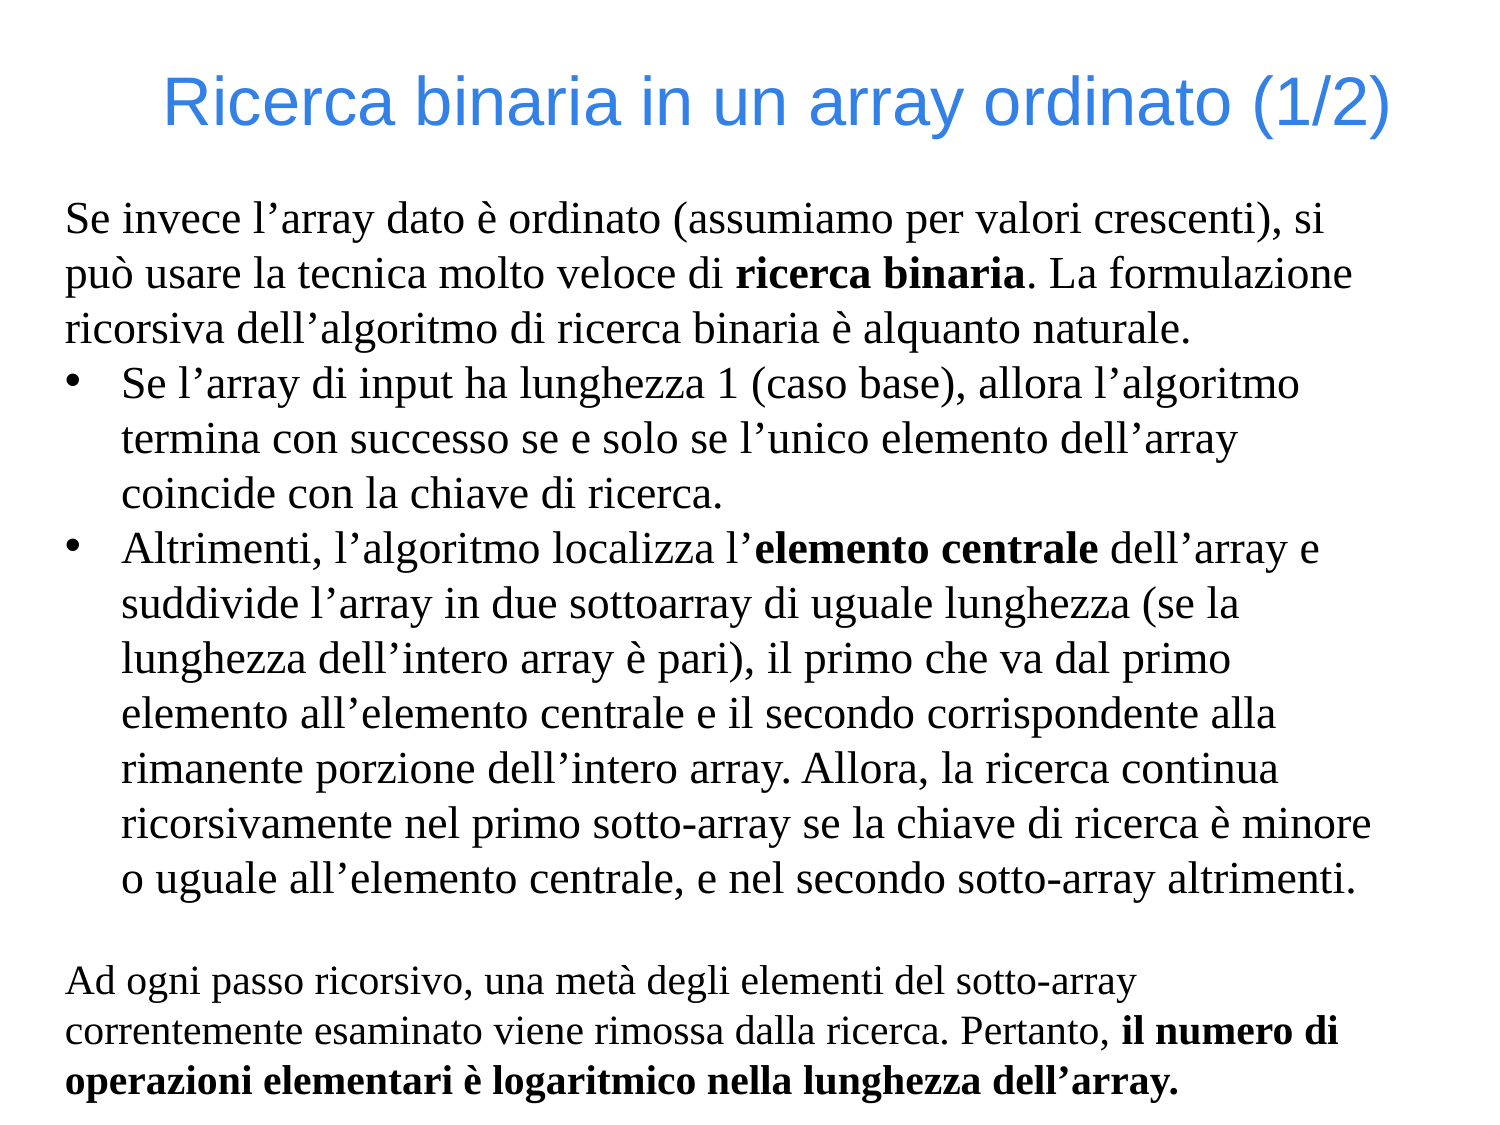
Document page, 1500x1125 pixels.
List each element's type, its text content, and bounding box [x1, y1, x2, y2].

text_box Se invece l’array dato è ordinato (assumiamo per valori crescenti), si può usare la tecnica molto veloce di ricerca binaria. La formulazione ricorsiva dell’algoritmo di ricerca binaria è alquanto naturale. Se l’array di input ha lunghezza 1 (caso base), allora l’algoritmo termina con successo se e solo se l’unico elemento dell’array coincide con la chiave di ricerca. Altrimenti, l’algoritmo localizza l’elemento centrale dell’array e suddivide l’array in due sottoarray di uguale lunghezza (se la lunghezza dell’intero array è pari), il primo che va dal primo elemento all’elemento centrale e il secondo corrispondente alla rimanente porzione dell’intero array. Allora, la ricerca continua ricorsivamente nel primo sotto-array se la chiave di ricerca è minore o uguale all’elemento centrale, e nel secondo sotto-array altrimenti. Ad ogni passo ricorsivo, una metà degli elementi del sotto-array correntemente esaminato viene rimossa dalla ricerca. Pertanto, il numero di operazioni elementari è logaritmico nella lunghezza dell’array. [49, 180, 1400, 1110]
text_box Ricerca binaria in un array ordinato (1/2) [75, 58, 1463, 162]
